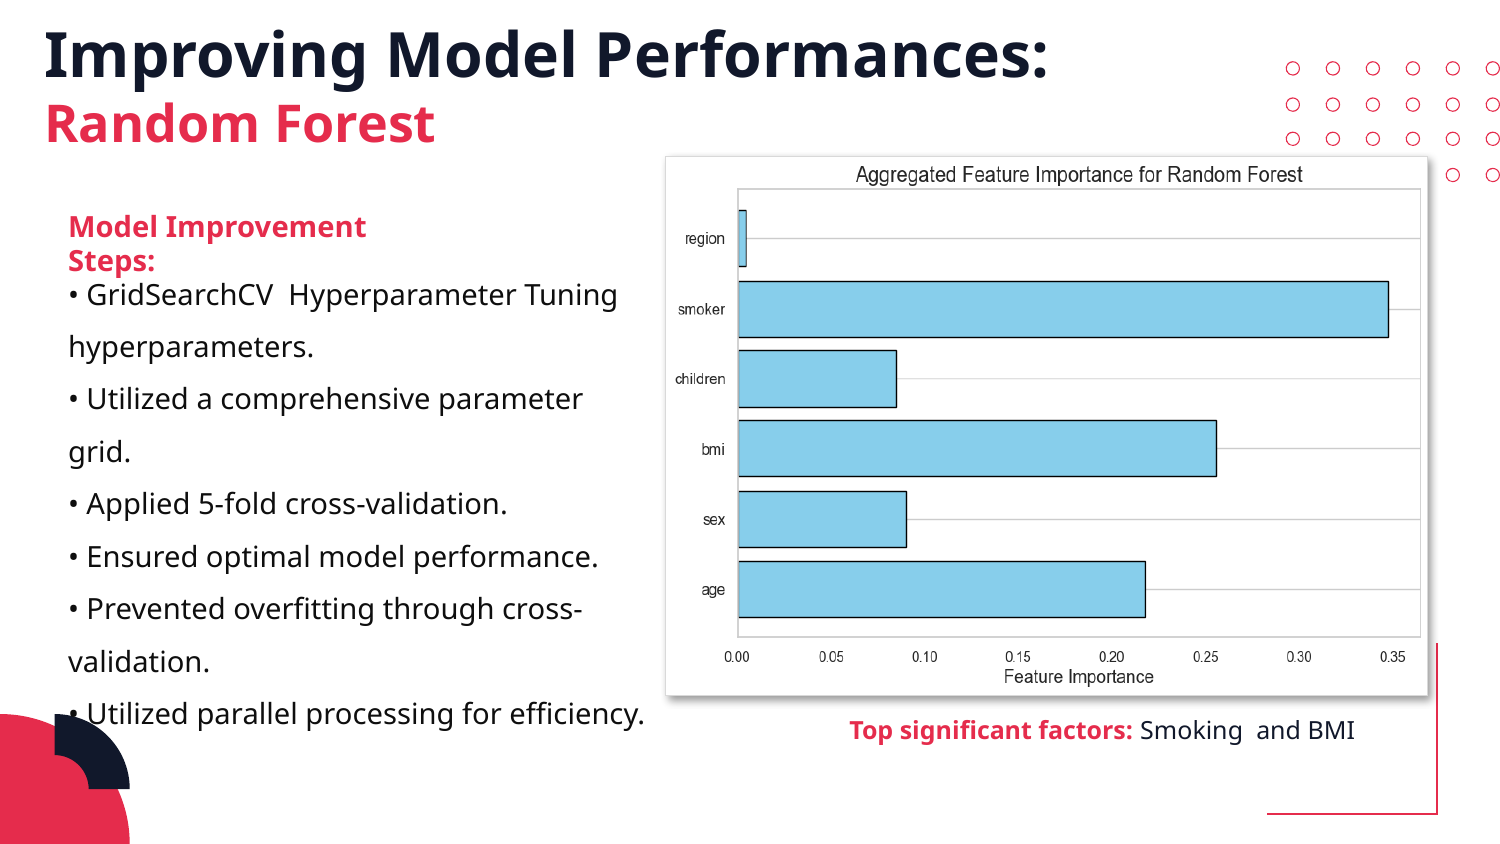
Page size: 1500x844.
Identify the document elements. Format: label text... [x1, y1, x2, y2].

title Improving Model Performances: Random Forest [29, 0, 1326, 151]
picture [665, 156, 1428, 696]
text_box • GridSearchCV Hyperparameter Tuning hyperparameters. • Utilized a comprehensive parameter grid. • Applied 5-fold cross-validation. • Ensured optimal model performance. • Prevented overfitting through cross-validation. • Utilized parallel processing for efficiency. [53, 250, 666, 738]
text_box Model Improvement Steps: [53, 200, 468, 250]
text_box Top significant factors: Smoking and BMI [834, 699, 1471, 757]
